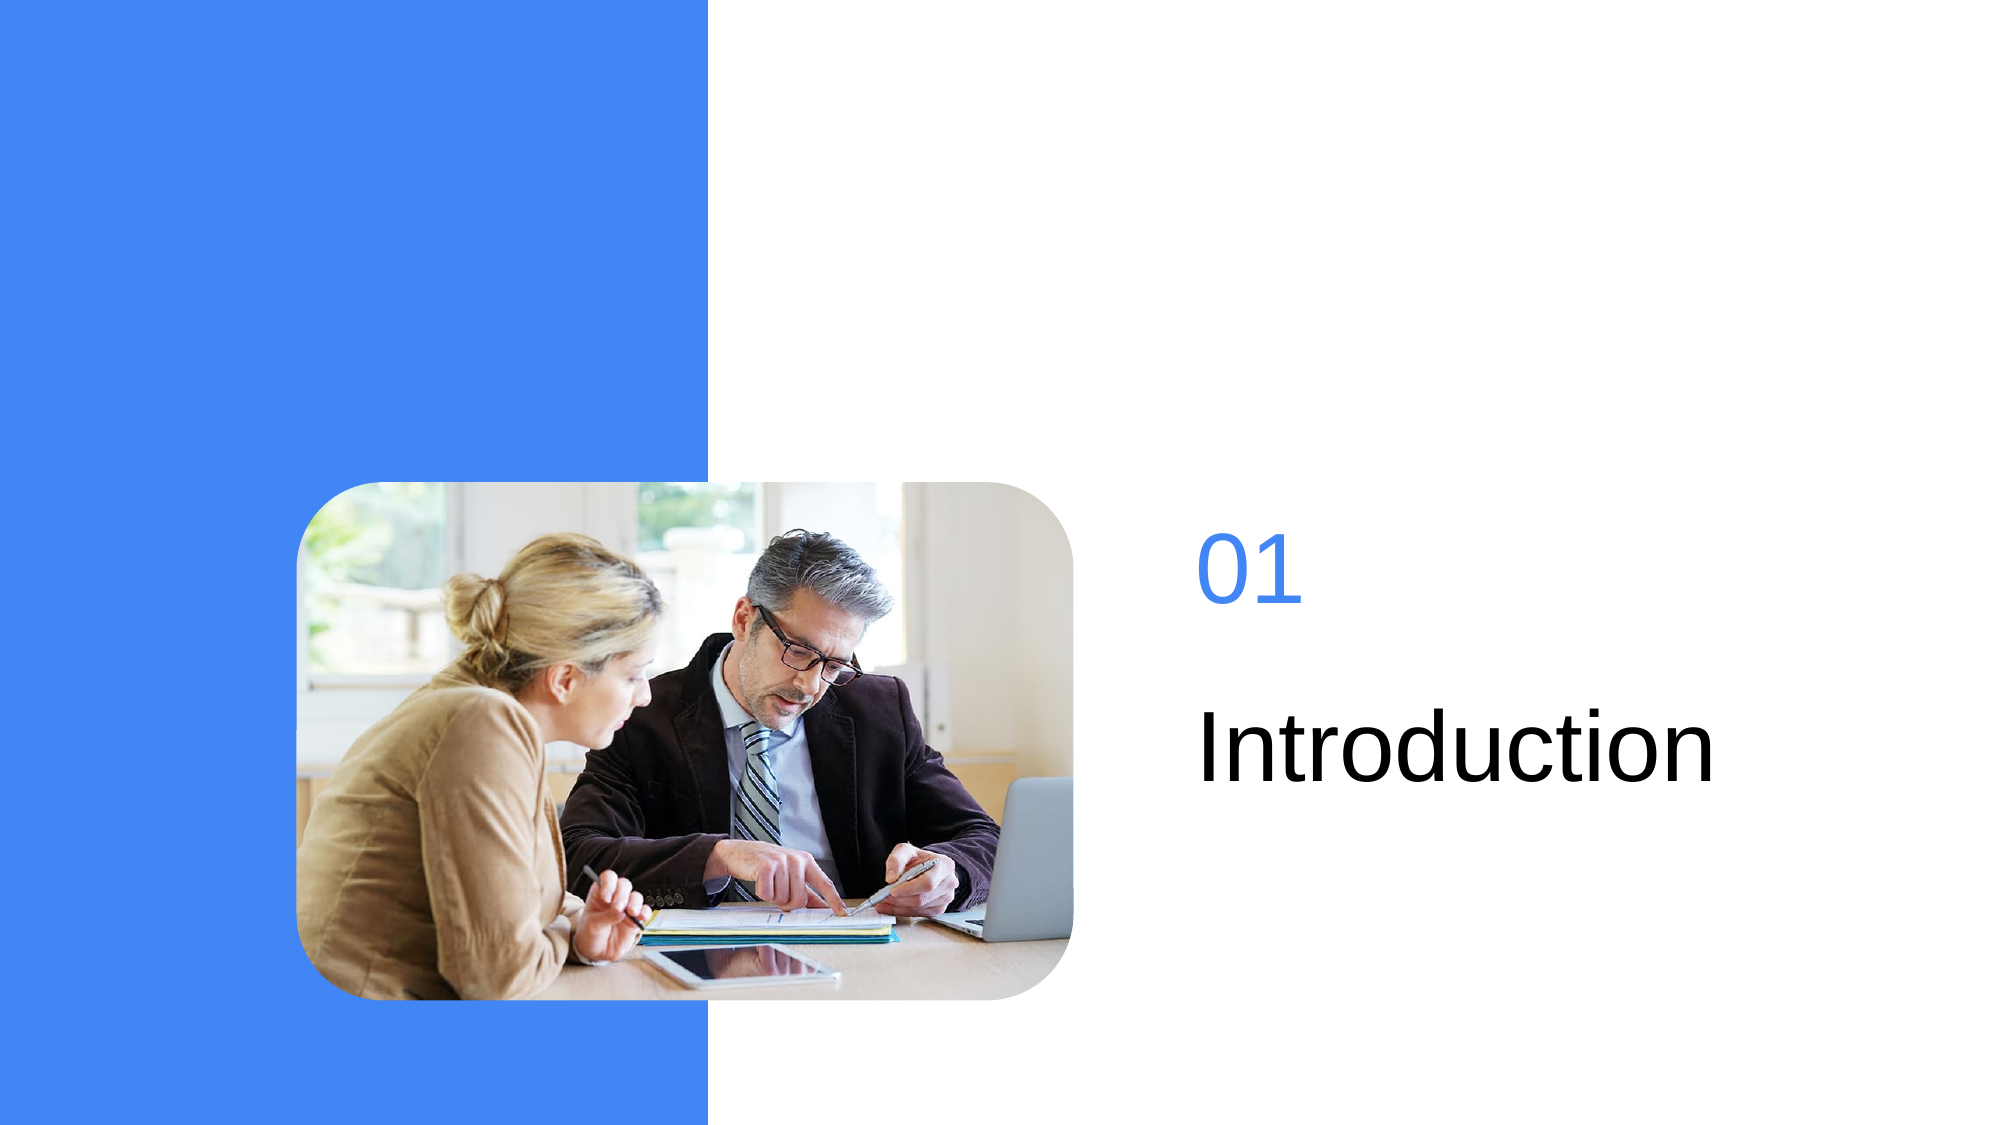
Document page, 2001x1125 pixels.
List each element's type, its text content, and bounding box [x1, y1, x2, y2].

title 01 [1180, 465, 1900, 684]
title Introduction [1180, 684, 1900, 851]
picture [296, 481, 1074, 1001]
